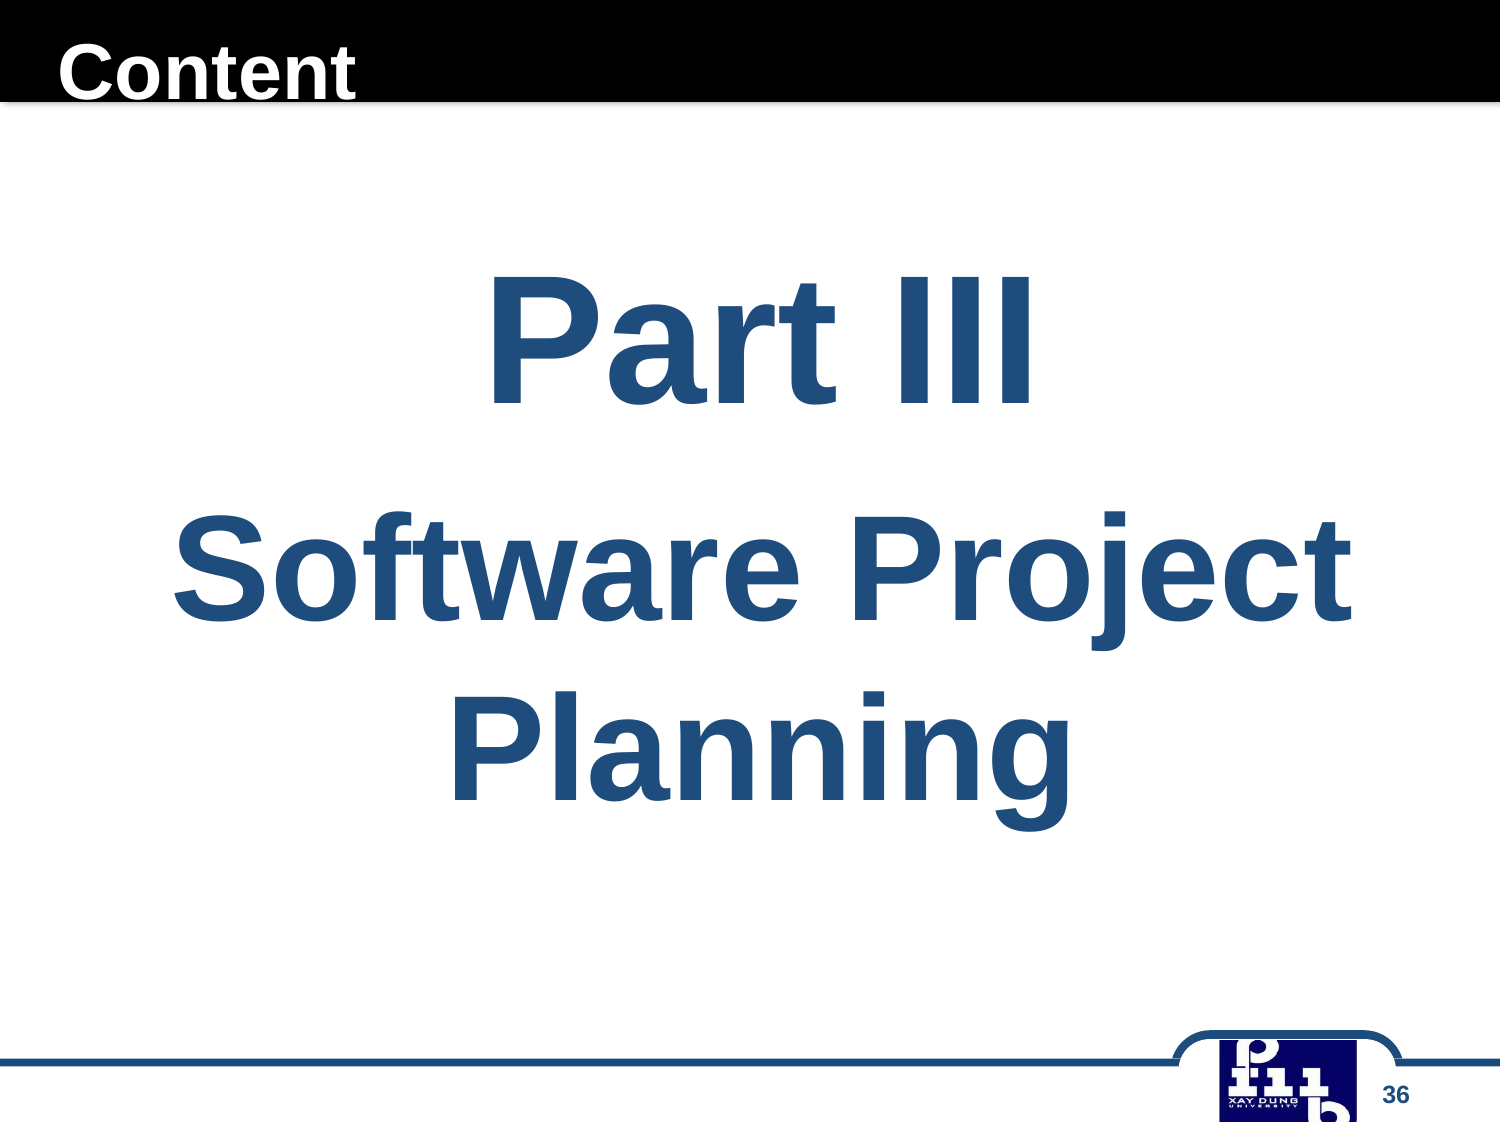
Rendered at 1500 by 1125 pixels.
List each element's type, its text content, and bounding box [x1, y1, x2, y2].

list Part III Software Project Planning [49, 212, 1476, 1046]
picture [1219, 1046, 1357, 1122]
slide_number 36 [1312, 1071, 1426, 1125]
title Content [6, 0, 428, 136]
